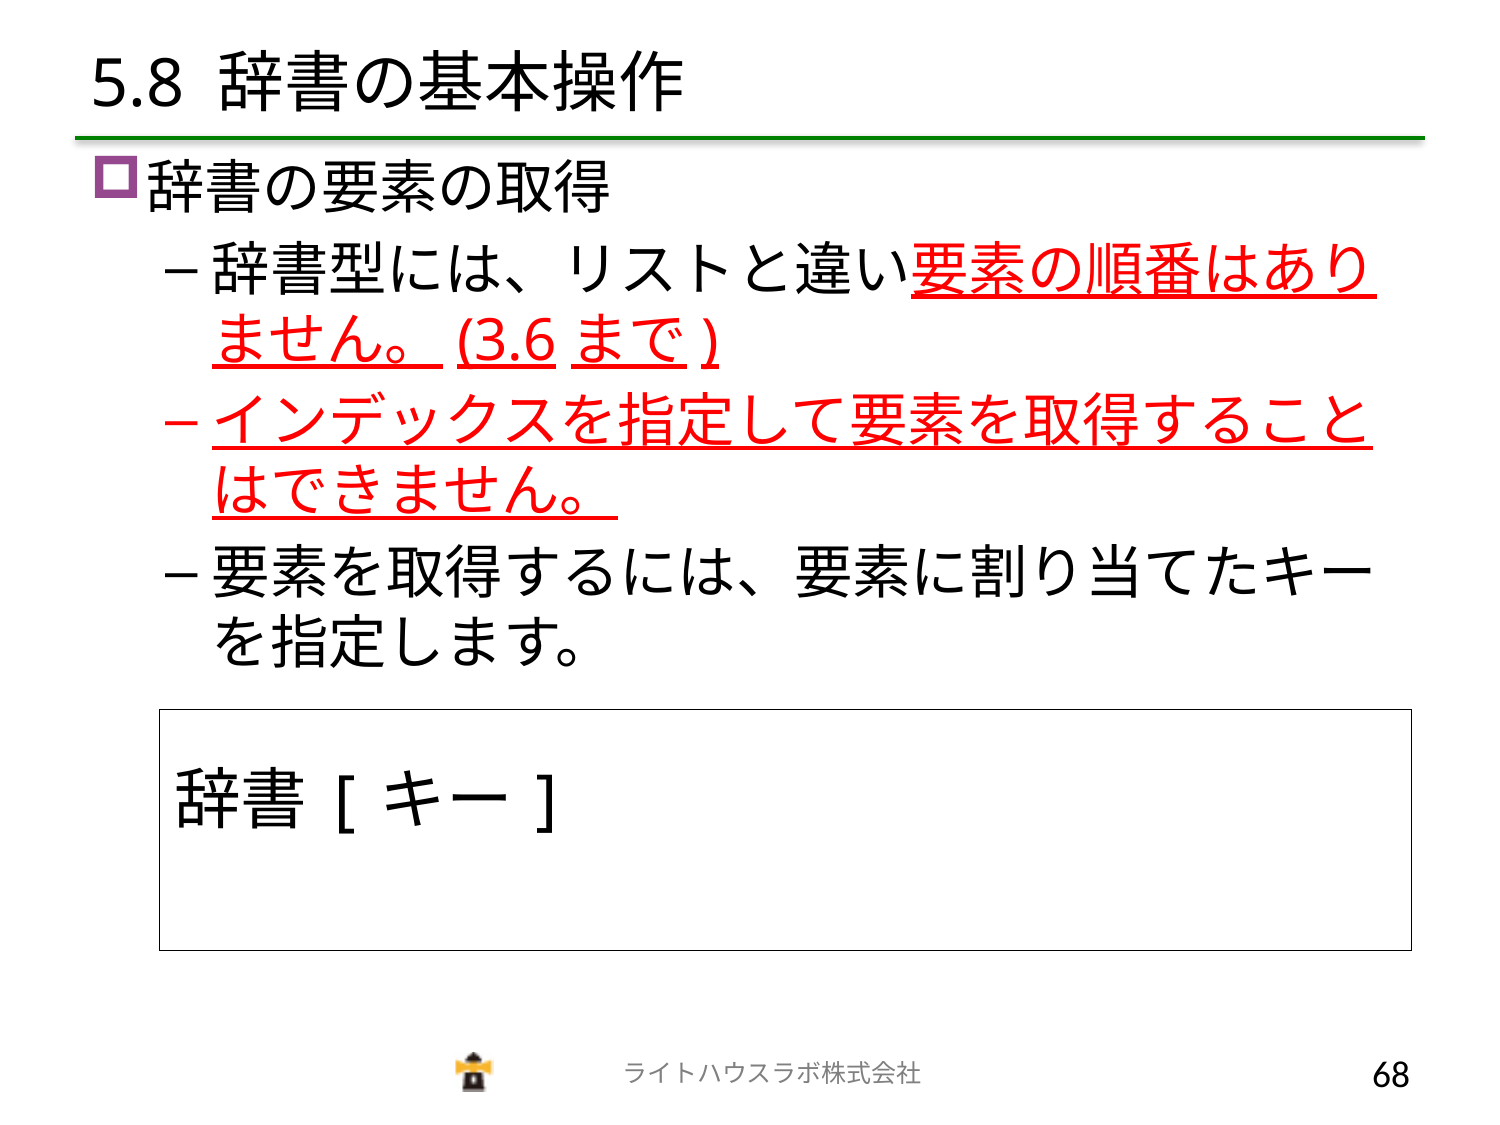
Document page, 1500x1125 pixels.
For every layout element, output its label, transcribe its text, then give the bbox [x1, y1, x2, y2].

title 5.8 辞書の基本操作 [75, 29, 1425, 130]
text_box 辞書[キー] [159, 709, 1412, 951]
slide_number 67 [1183, 1042, 1425, 1103]
list 辞書の要素の取得 辞書型には、リストと違い要素の順番はありません。(3.6まで) インデックスを指定して要素を取得することはできません。 要素を取得するには、要素に割り当てたキーを指定します。 [75, 142, 1425, 951]
footer ライトハウスラボ株式会社 [75, 1042, 1144, 1103]
